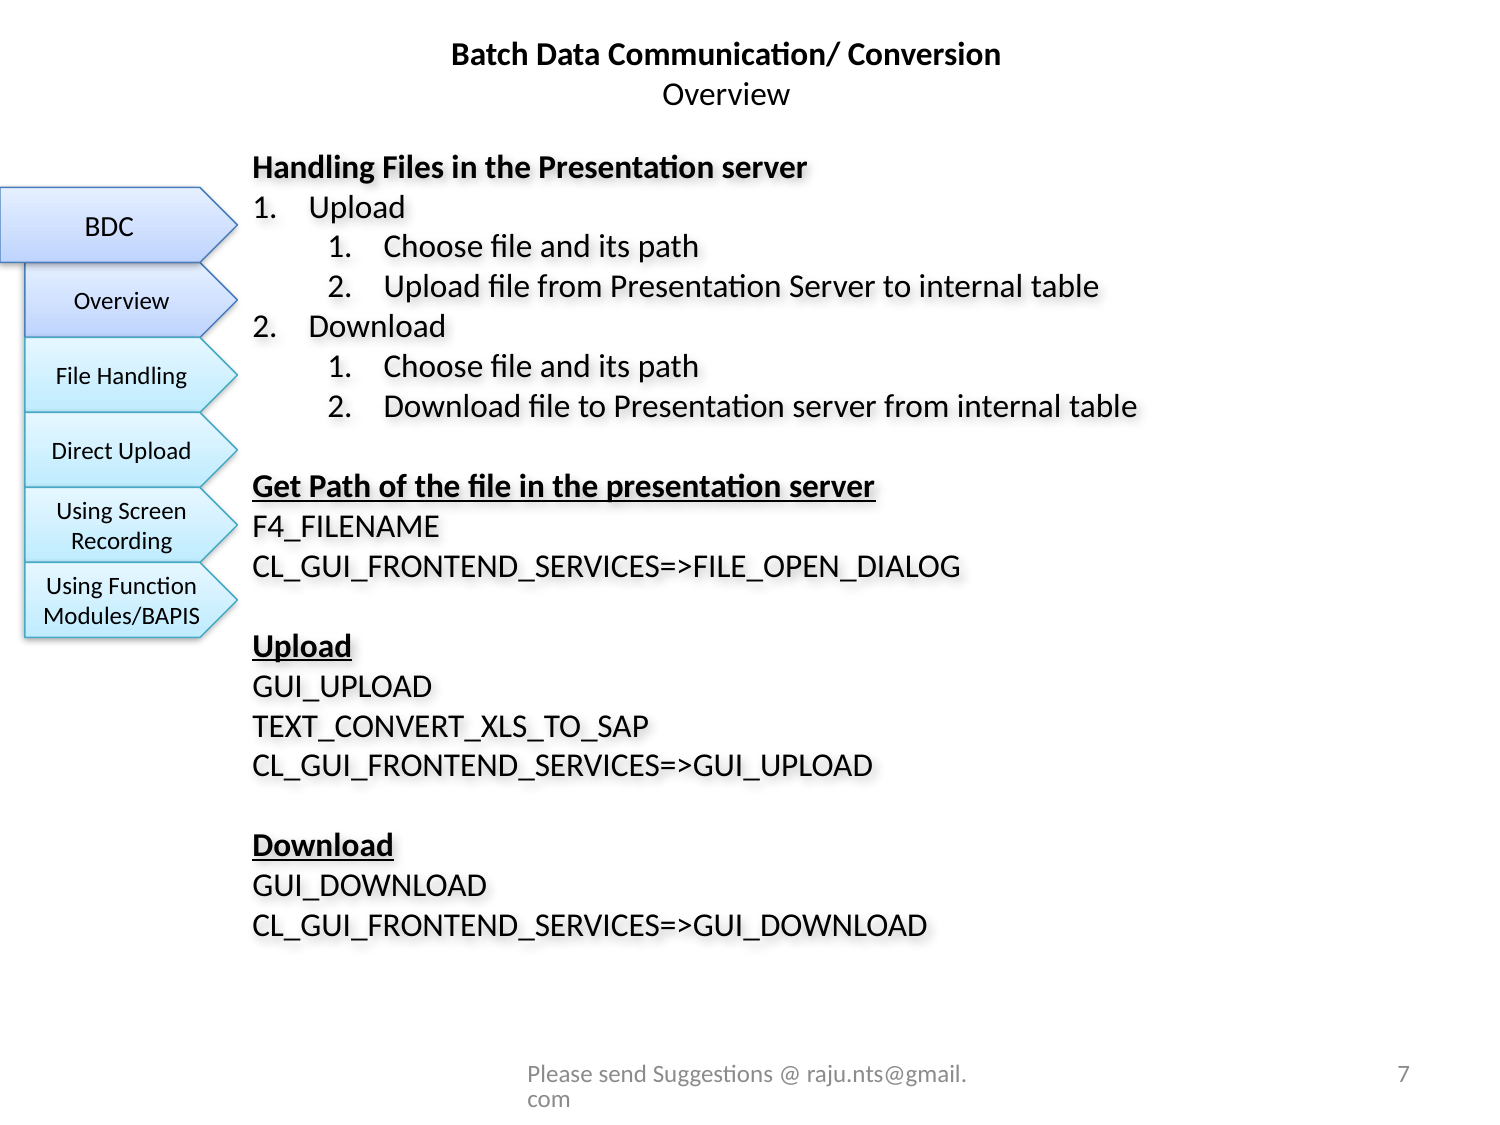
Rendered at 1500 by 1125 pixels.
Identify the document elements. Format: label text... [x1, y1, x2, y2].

text_box Using Function Modules/BAPIS [24, 561, 234, 639]
text_box Direct Upload [24, 411, 234, 487]
text_box Batch Data Communication/ Conversion Overview [436, 24, 1018, 120]
text_box File Handling [24, 336, 234, 412]
text_box Using Screen Recording [24, 486, 234, 562]
text_box Handling Files in the Presentation server Upload Choose file and its path Upload file from Presentation Server to internal table Download Choose file and its path Download file to Presentation server from internal table Get Path of the file in the presentation server F4_FILENAME CL_GUI_FRONTEND_SERVICES=>FILE_OPEN_DIALOG Upload GUI_UPLOAD TEXT_CONVERT_XLS_TO_SAP CL_GUI_FRONTEND_SERVICES=>GUI_UPLOAD Download GUI_DOWNLOAD CL_GUI_FRONTEND_SERVICES=>GUI_DOWNLOAD [237, 137, 1475, 951]
text_box Overview [24, 266, 234, 337]
text_box BDC [0, 186, 234, 264]
footer Please send Suggestions @ raju.nts@gmail.com [512, 1042, 988, 1103]
slide_number 7 [1074, 1042, 1425, 1103]
